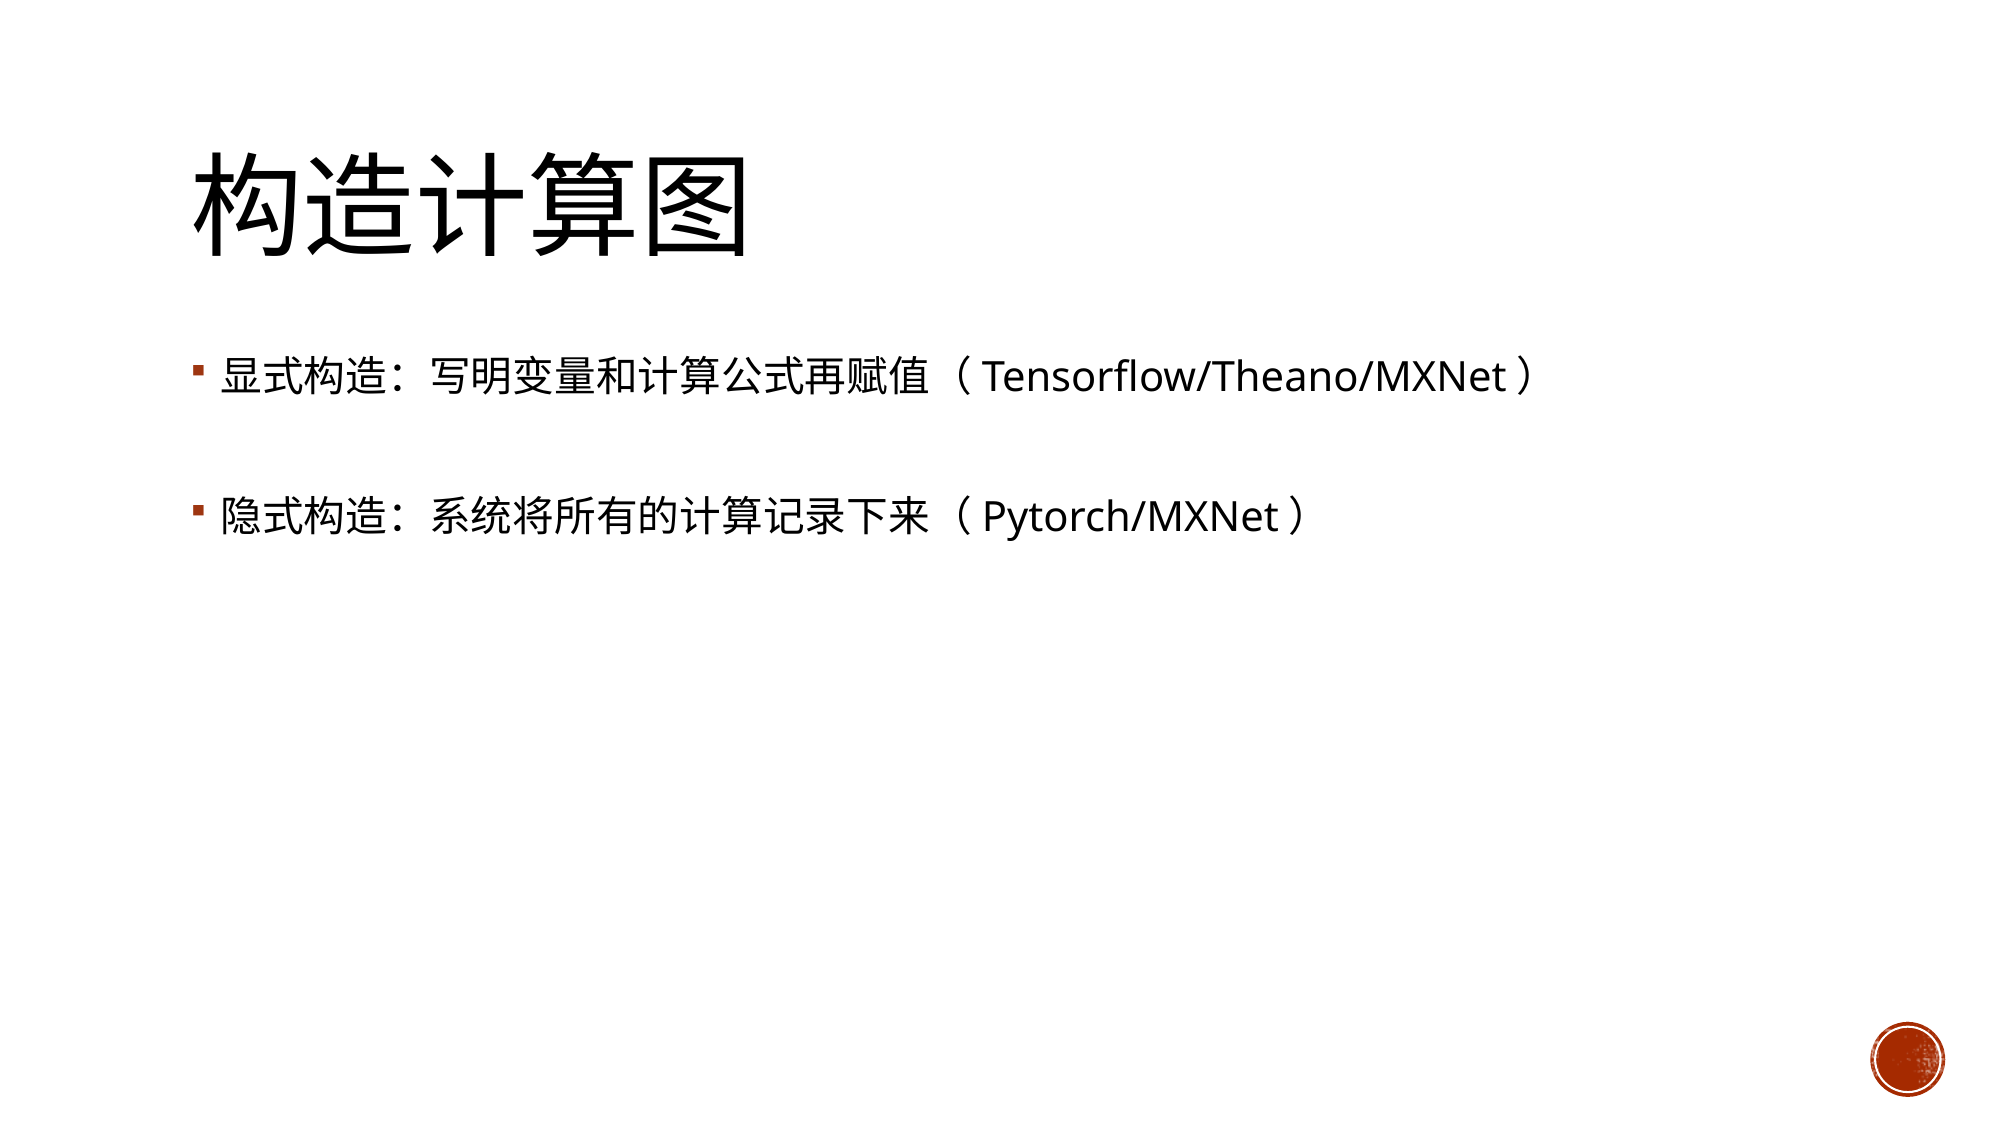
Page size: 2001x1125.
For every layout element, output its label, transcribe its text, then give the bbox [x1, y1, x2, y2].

title 构造计算图 [175, 79, 1826, 344]
list 显式构造：写明变量和计算公式再赋值（Tensorflow/Theano/MXNet） 隐式构造：系统将所有的计算记录下来（Pytorch/MXNet） [175, 348, 1826, 1013]
